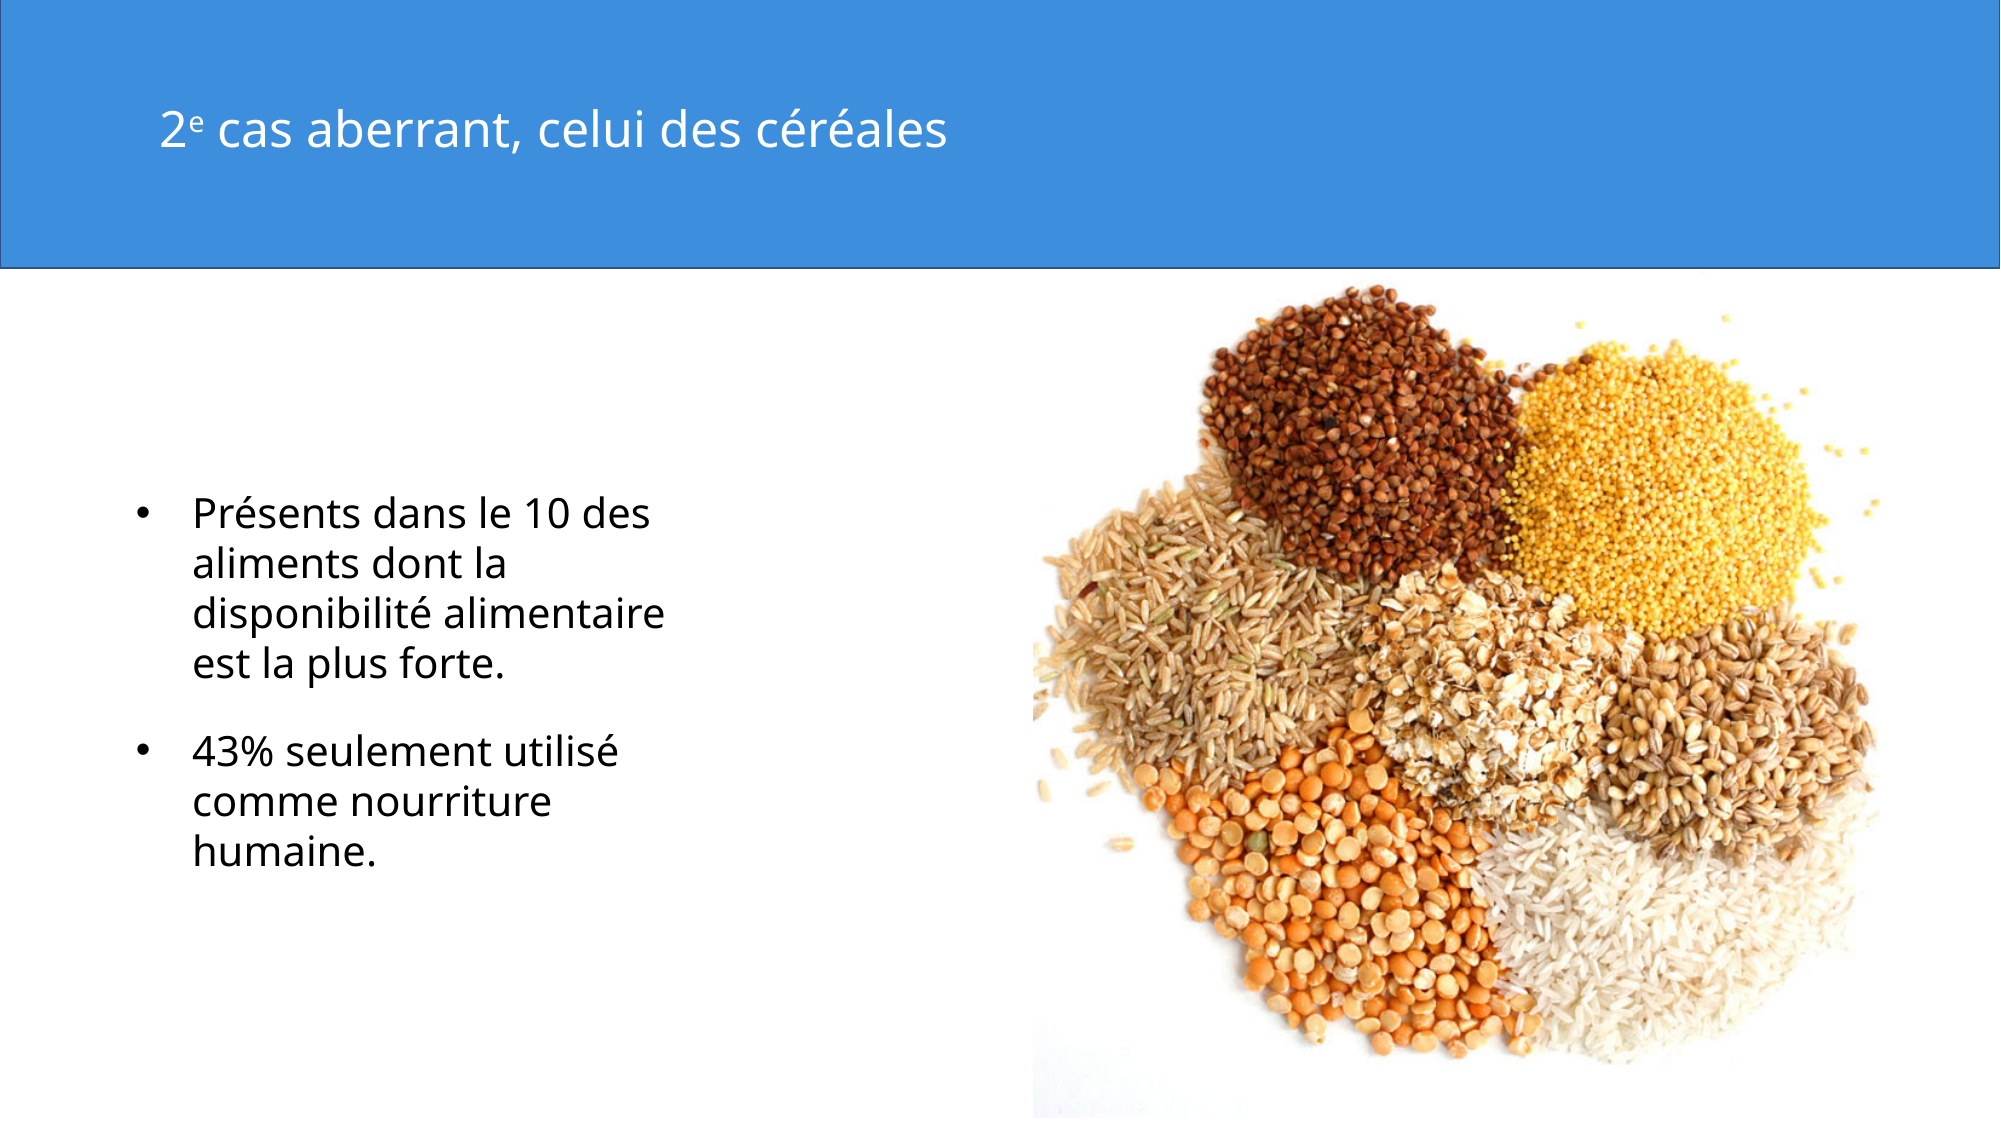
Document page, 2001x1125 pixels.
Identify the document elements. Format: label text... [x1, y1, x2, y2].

text_box 2e cas aberrant, celui des céréales [144, 89, 1648, 165]
text_box [0, 0, 2000, 269]
text_box Présents dans le 10 des aliments dont la disponibilité alimentaire est la plus forte. [120, 479, 750, 695]
text_box 43% seulement utilisé comme nourriture humaine. [120, 717, 719, 883]
picture [1033, 271, 1880, 1118]
